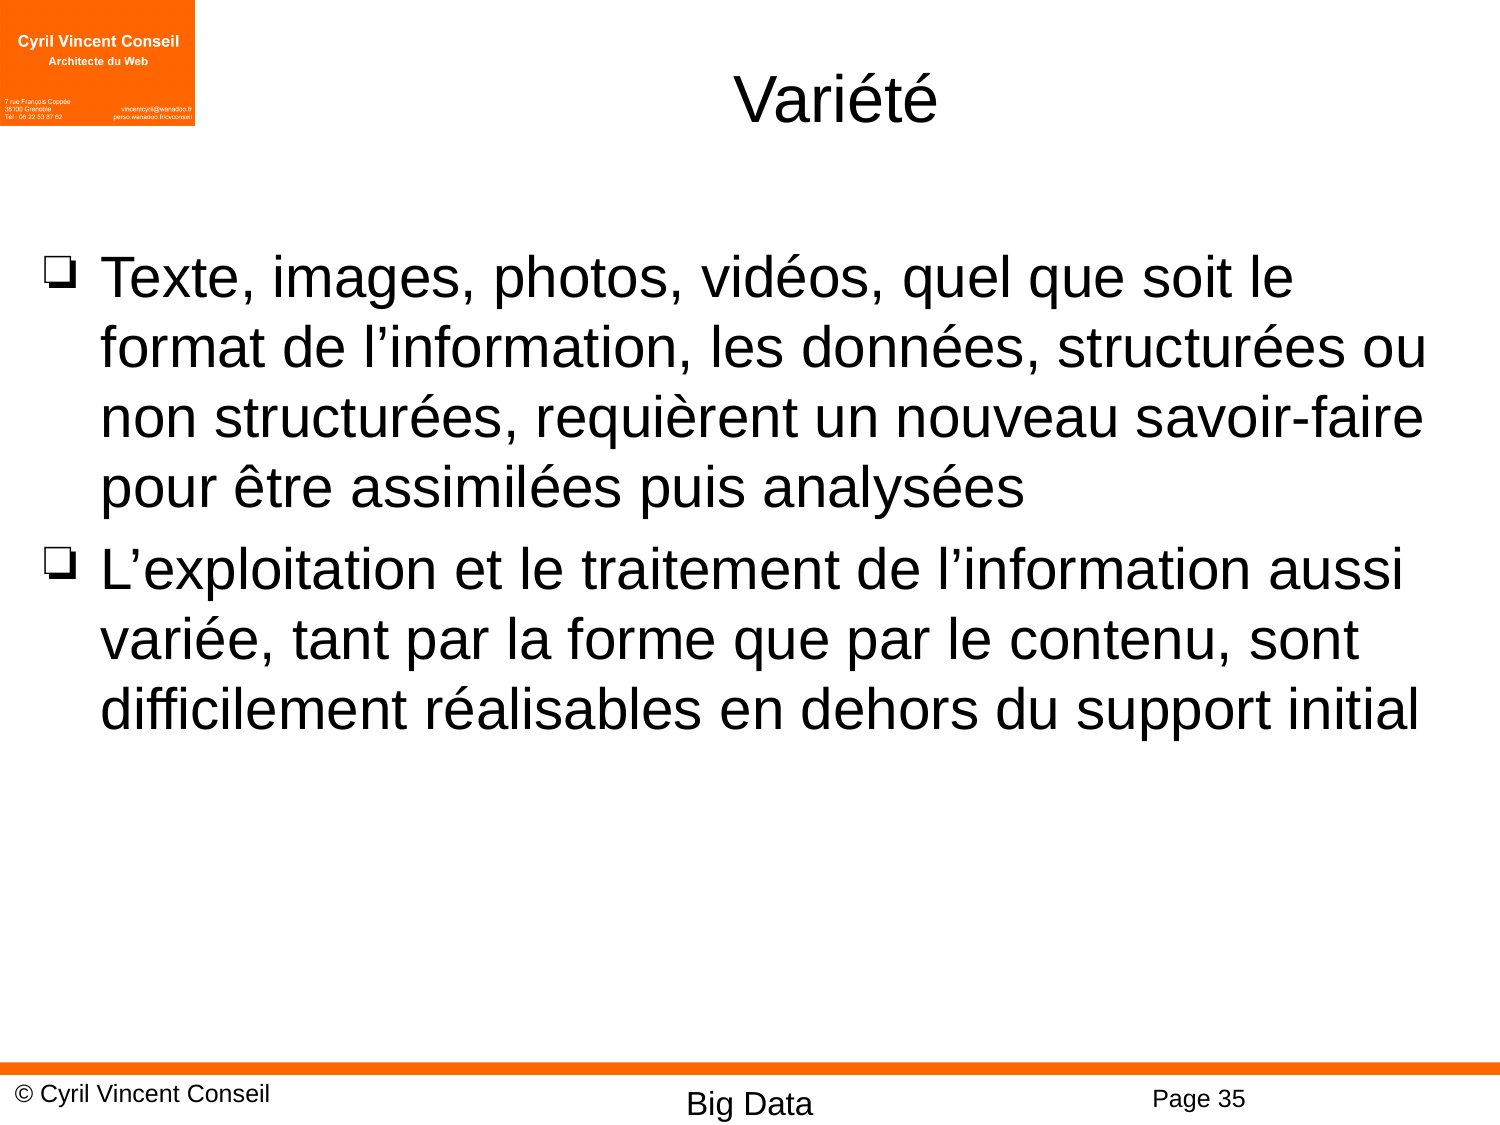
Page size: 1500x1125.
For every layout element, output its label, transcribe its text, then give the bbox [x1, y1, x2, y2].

picture [0, 0, 195, 126]
list Texte, images, photos, vidéos, quel que soit le format de l’information, les données, structurées ou non structurées, requièrent un nouveau savoir-faire pour être assimilées puis analysées L’exploitation et le traitement de l’information aussi variée, tant par la forme que par le contenu, sont difficilement réalisables en dehors du support initial [29, 231, 1468, 1059]
title Variété [194, 2, 1480, 190]
